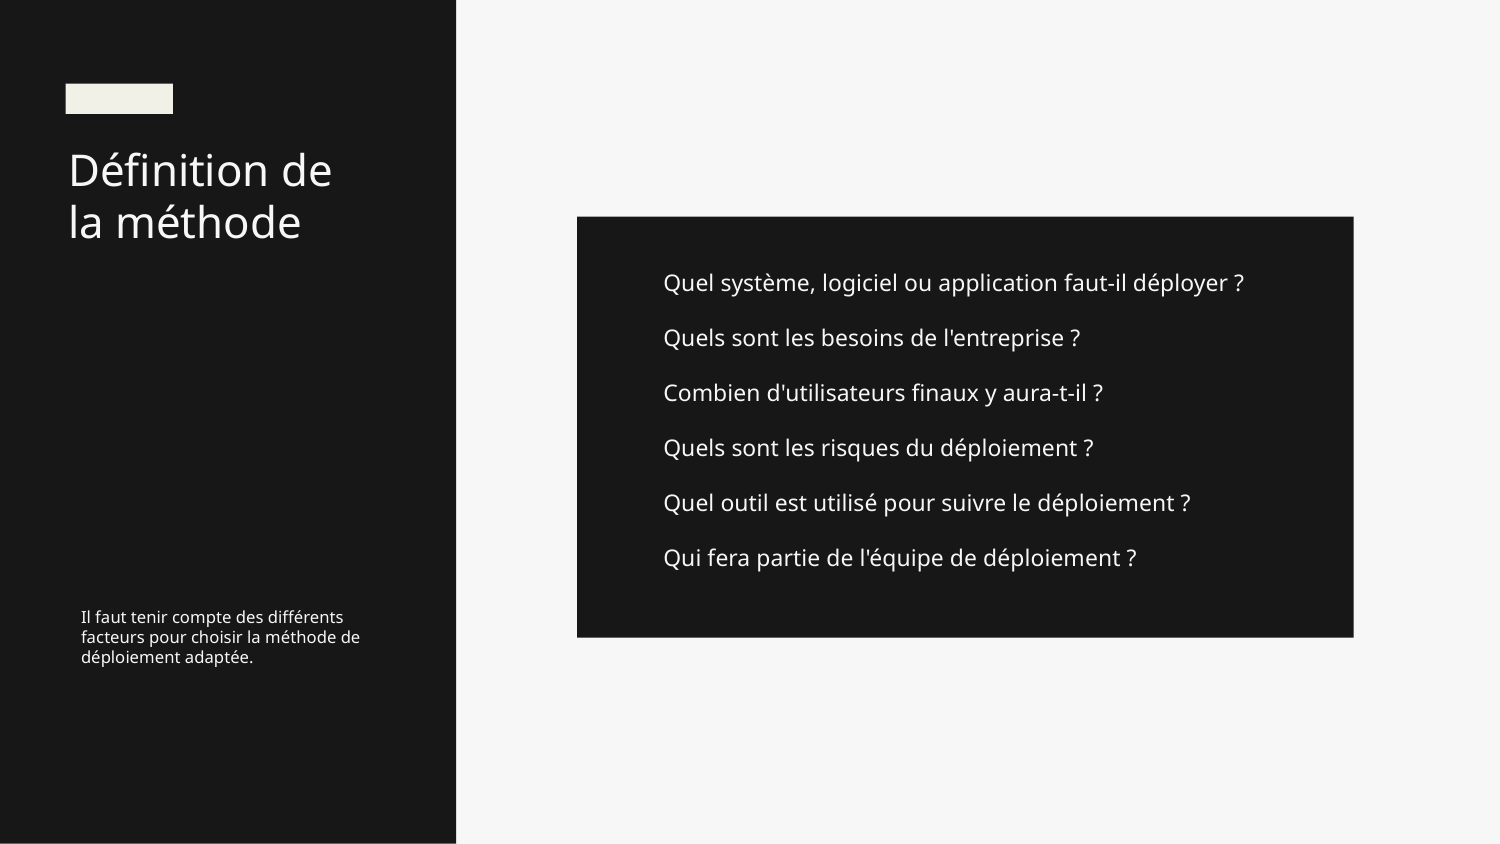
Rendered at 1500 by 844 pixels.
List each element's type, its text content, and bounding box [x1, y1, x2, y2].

text_box Quel système, logiciel ou application faut-il déployer ? Quels sont les besoins de l'entreprise ? Combien d'utilisateurs finaux y aura-t-il ? Quels sont les risques du déploiement ? Quel outil est utilisé pour suivre le déploiement ? Qui fera partie de l'équipe de déploiement ? [652, 263, 1279, 577]
text_box [65, 83, 173, 114]
text_box Il faut tenir compte des différents facteurs pour choisir la méthode de déploiement adaptée. [69, 601, 379, 673]
text_box Définition de la méthode [56, 136, 379, 254]
text_box [577, 216, 1354, 638]
